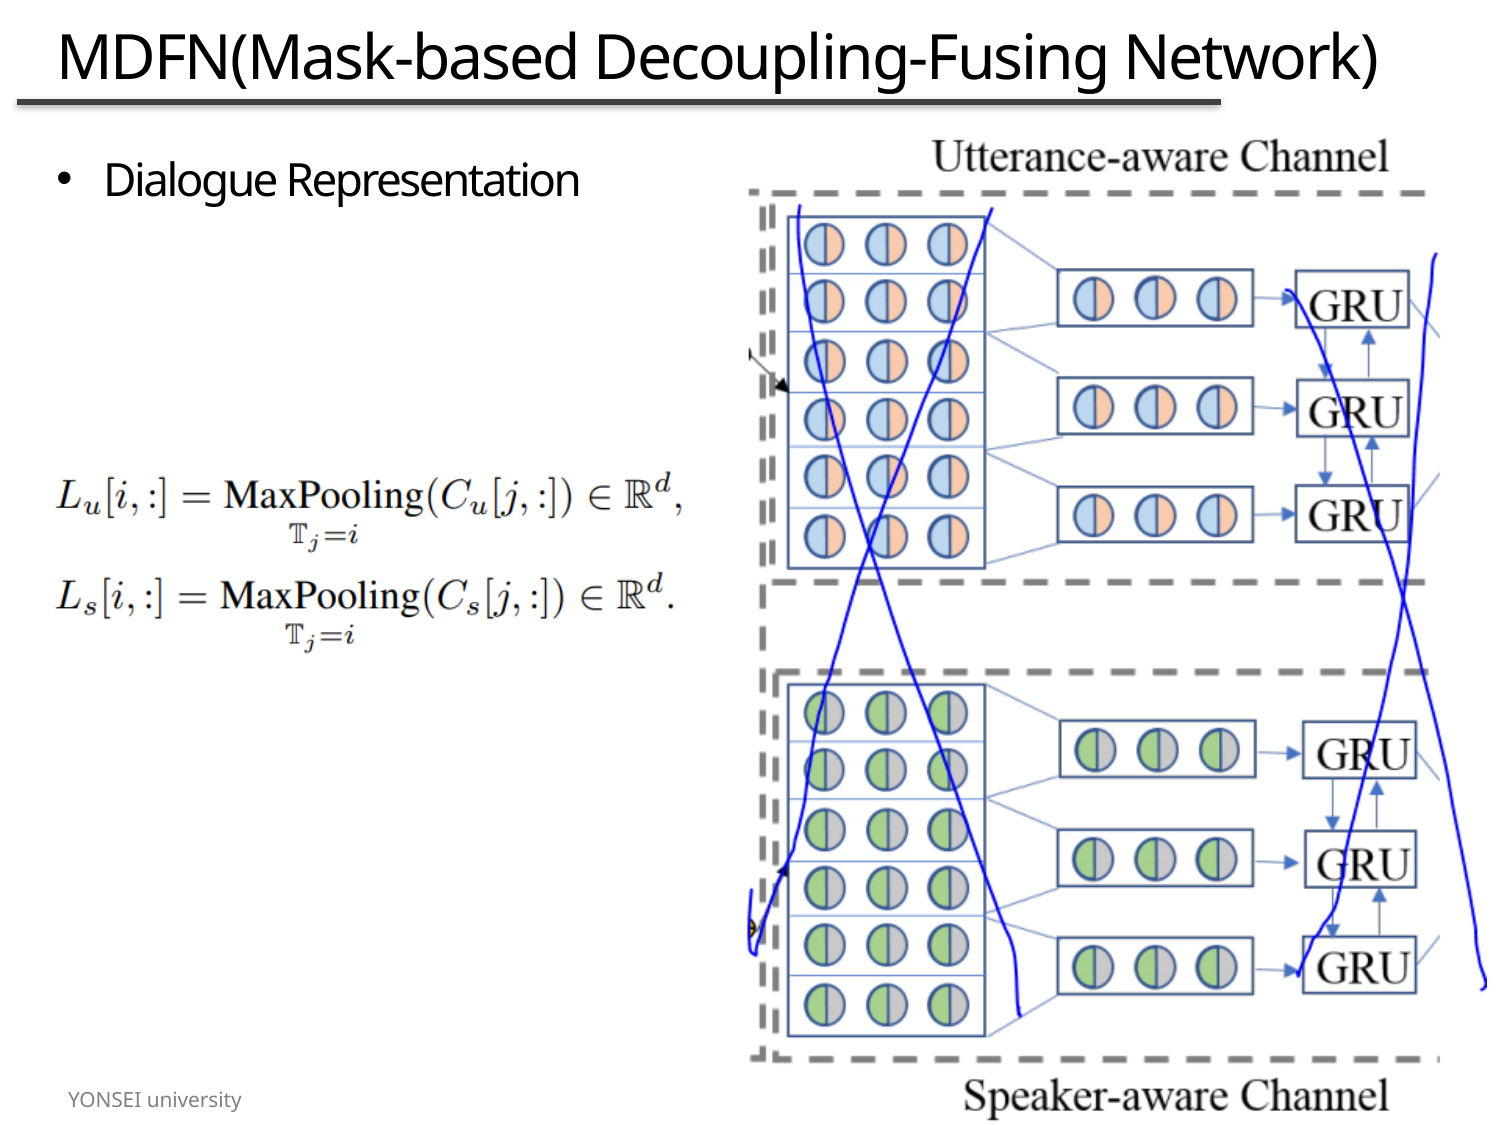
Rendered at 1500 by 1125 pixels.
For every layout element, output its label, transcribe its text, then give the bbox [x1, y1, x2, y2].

picture [745, 116, 1487, 1125]
picture [43, 459, 700, 666]
list Dialogue Representation [41, 137, 740, 1083]
title MDFN(Mask-based Decoupling-Fusing Network) [41, 19, 1459, 90]
